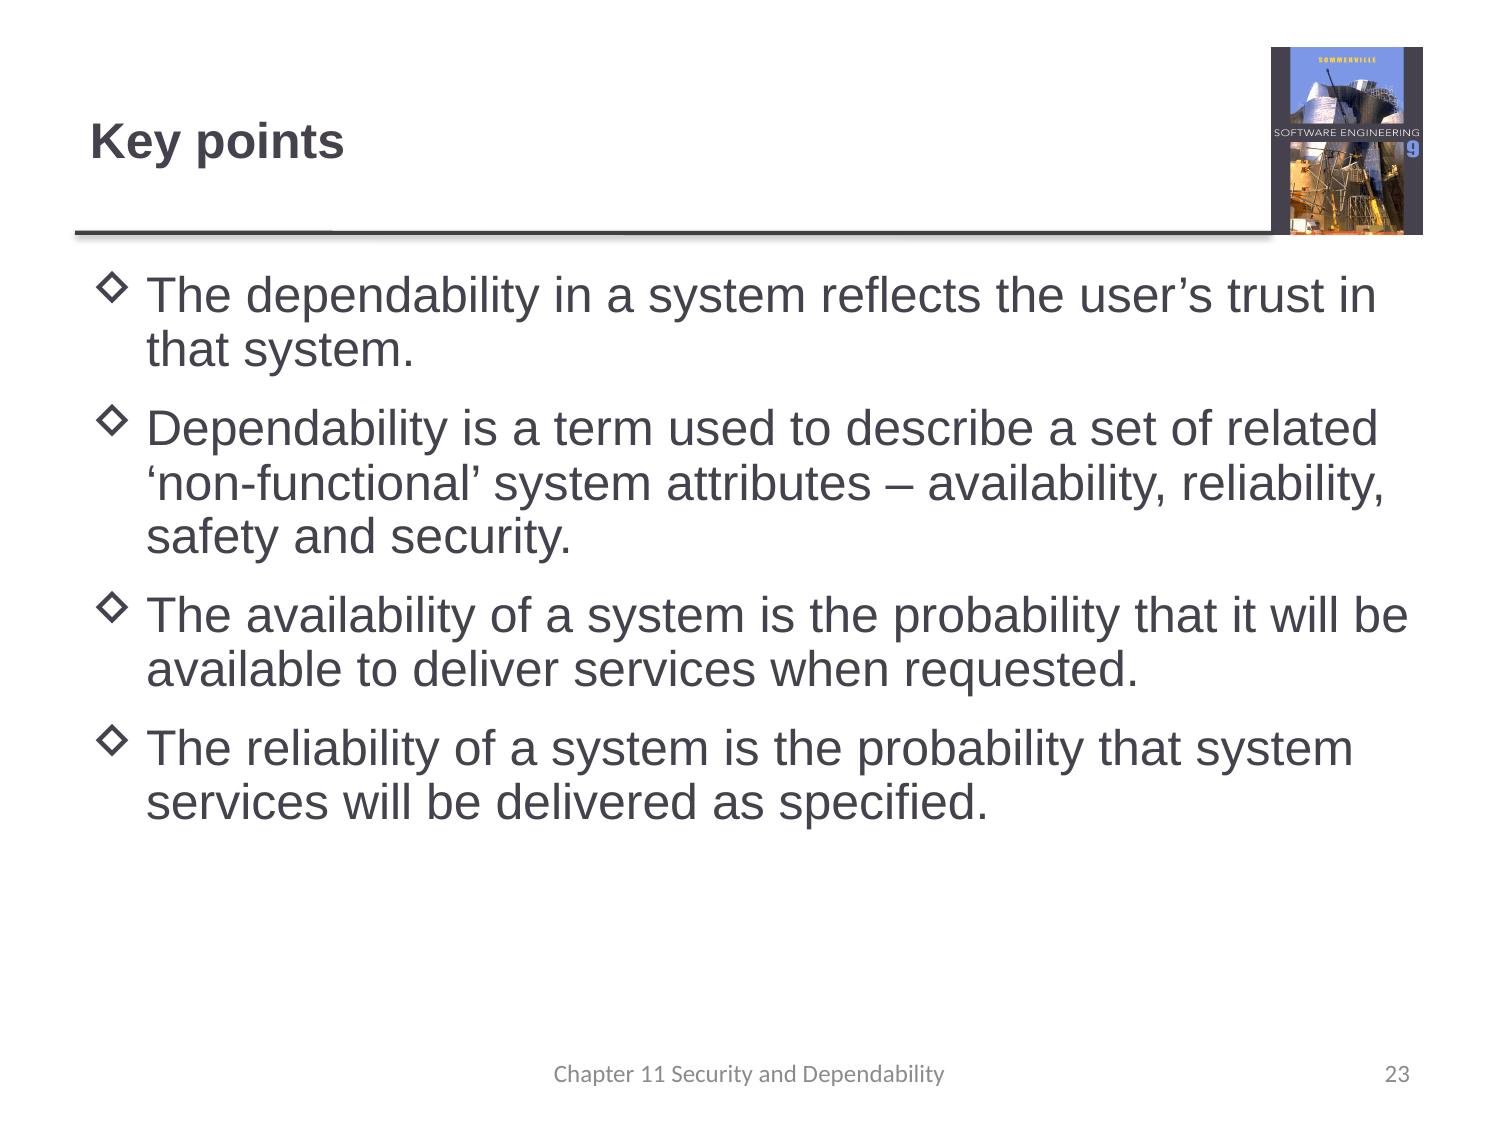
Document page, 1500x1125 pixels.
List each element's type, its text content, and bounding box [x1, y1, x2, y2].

slide_number 23 [1074, 1042, 1425, 1103]
list The dependability in a system reflects the user’s trust in that system. Dependability is a term used to describe a set of related ‘non-functional’ system attributes – availability, reliability, safety and security. The availability of a system is the probability that it will be available to deliver services when requested. The reliability of a system is the probability that system services will be delivered as specified. [75, 262, 1425, 1005]
title Key points [74, 44, 1272, 233]
picture [1272, 47, 1423, 235]
footer Chapter 11 Security and Dependability [512, 1042, 988, 1103]
